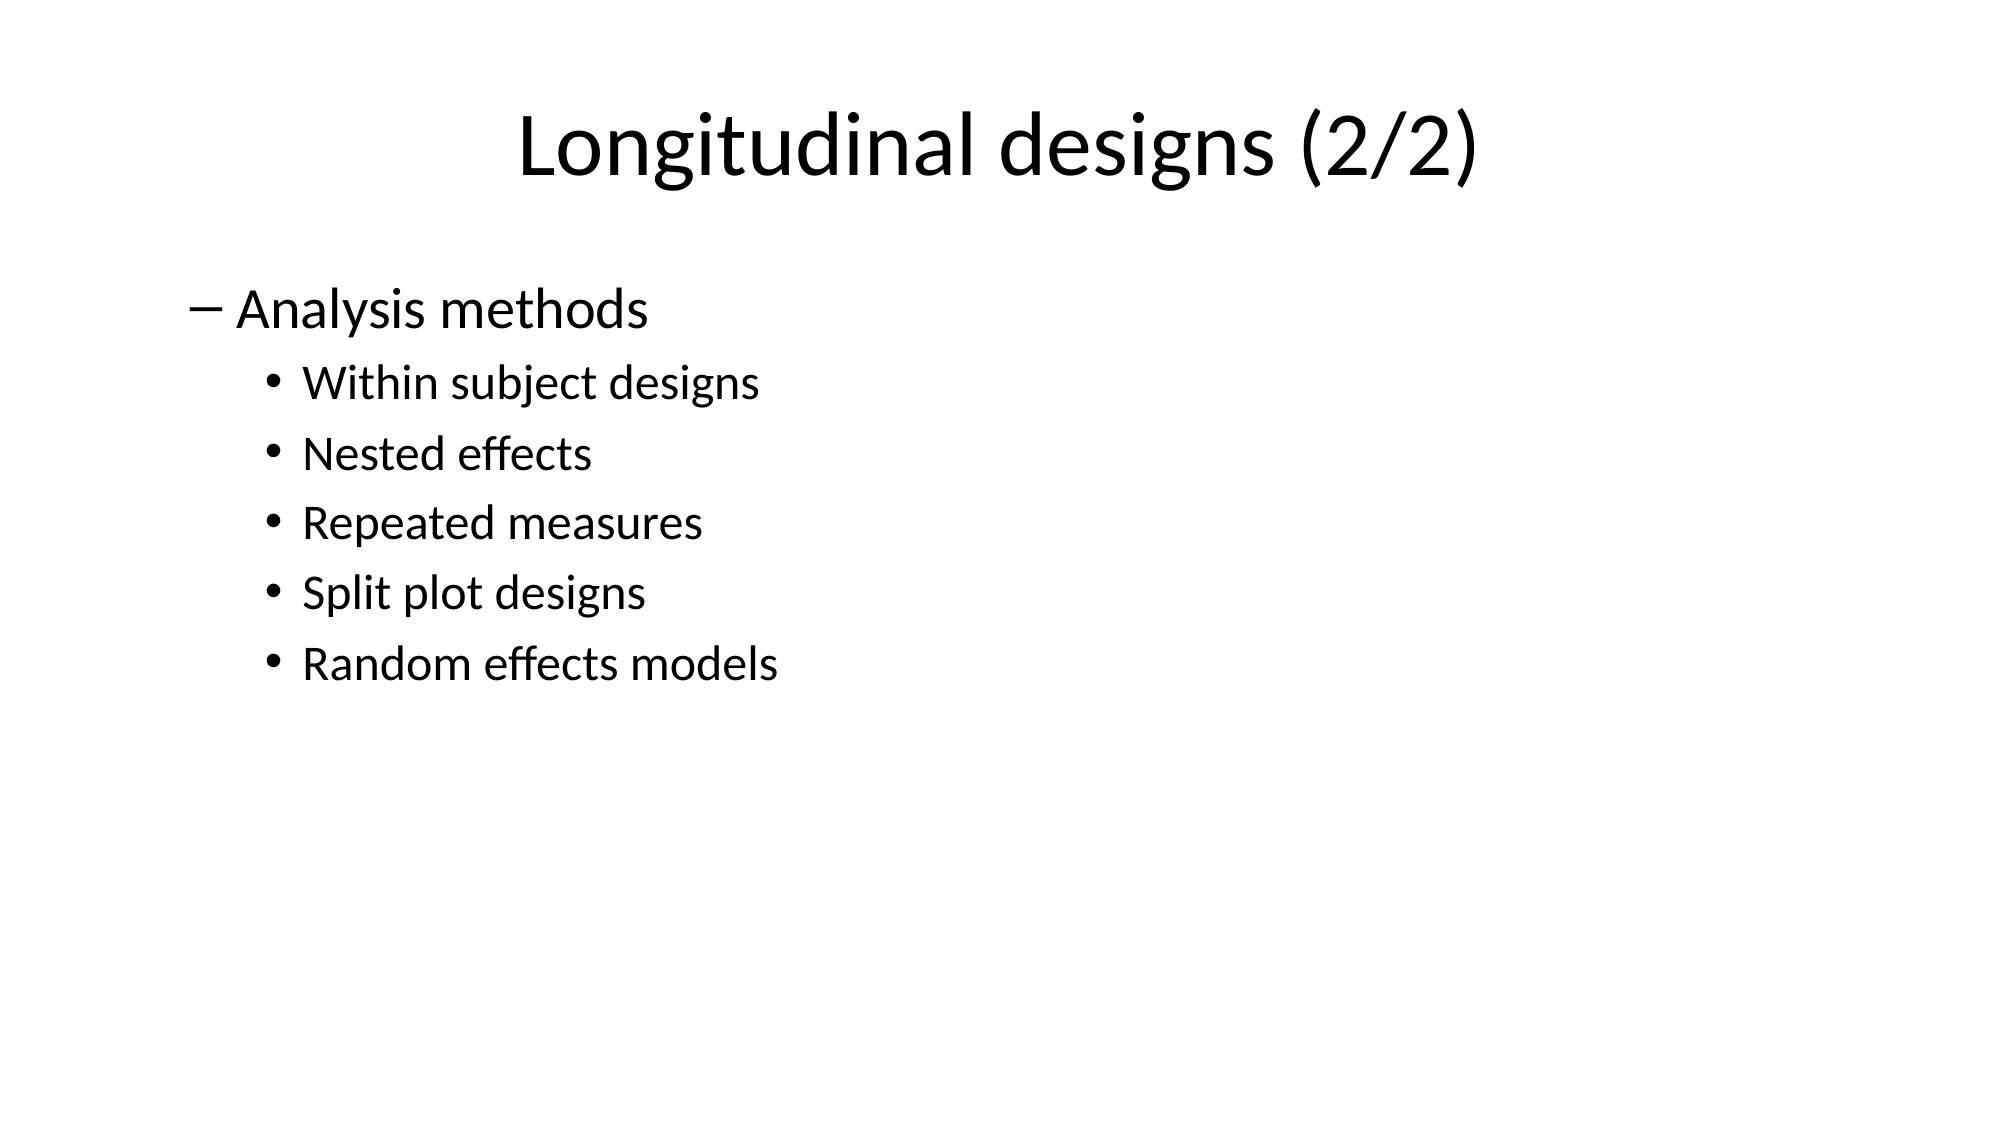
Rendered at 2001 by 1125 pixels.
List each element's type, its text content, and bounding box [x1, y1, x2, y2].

list Analysis methods Within subject designs Nested effects Repeated measures Split plot designs Random effects models [99, 262, 1900, 1005]
title Longitudinal designs (2/2) [99, 45, 1900, 233]
